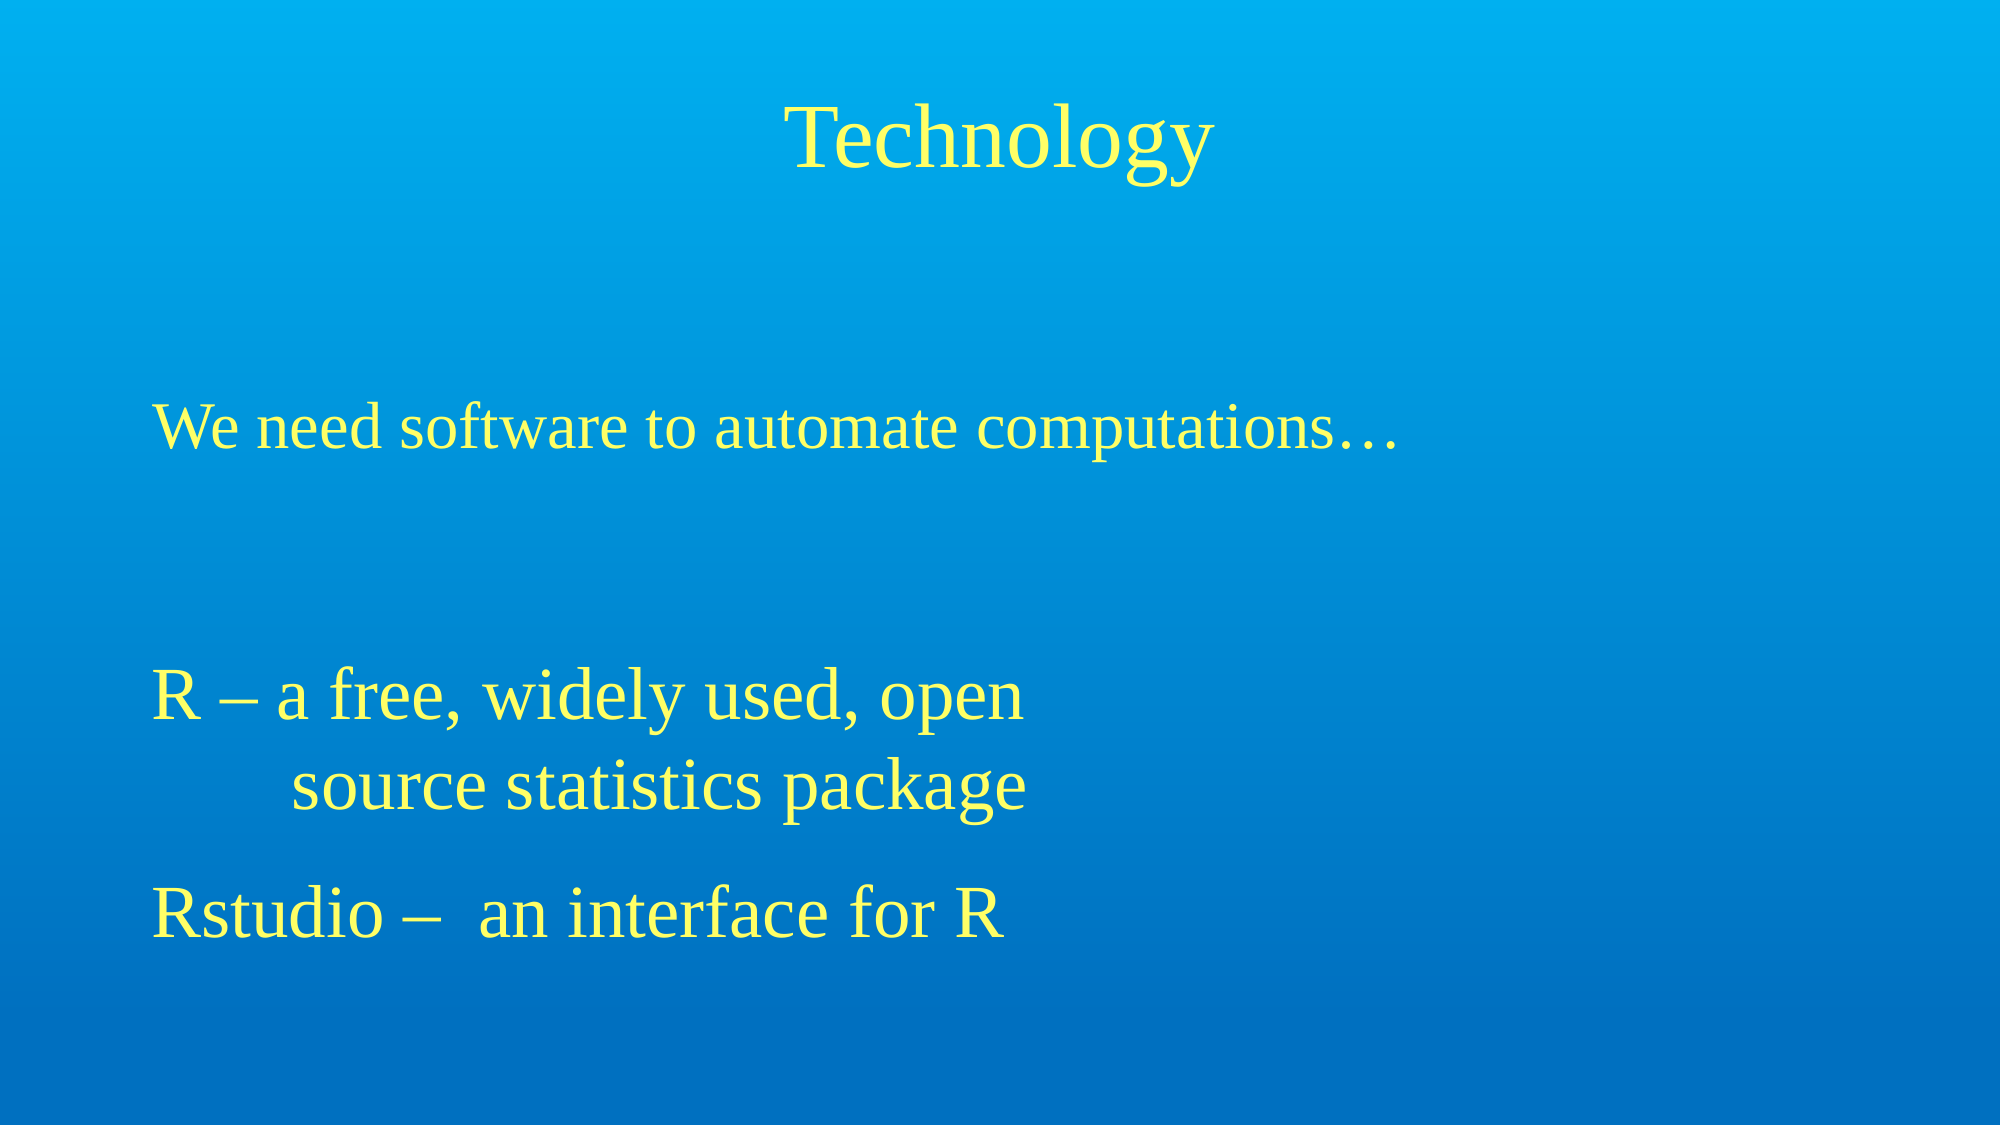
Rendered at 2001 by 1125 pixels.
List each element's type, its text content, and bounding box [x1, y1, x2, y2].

text_box R – a free, widely used, open source statistics package Rstudio – an interface for R [136, 637, 1238, 960]
title Technology [362, 37, 1638, 225]
text_box We need software to automate computations… [137, 374, 1525, 470]
